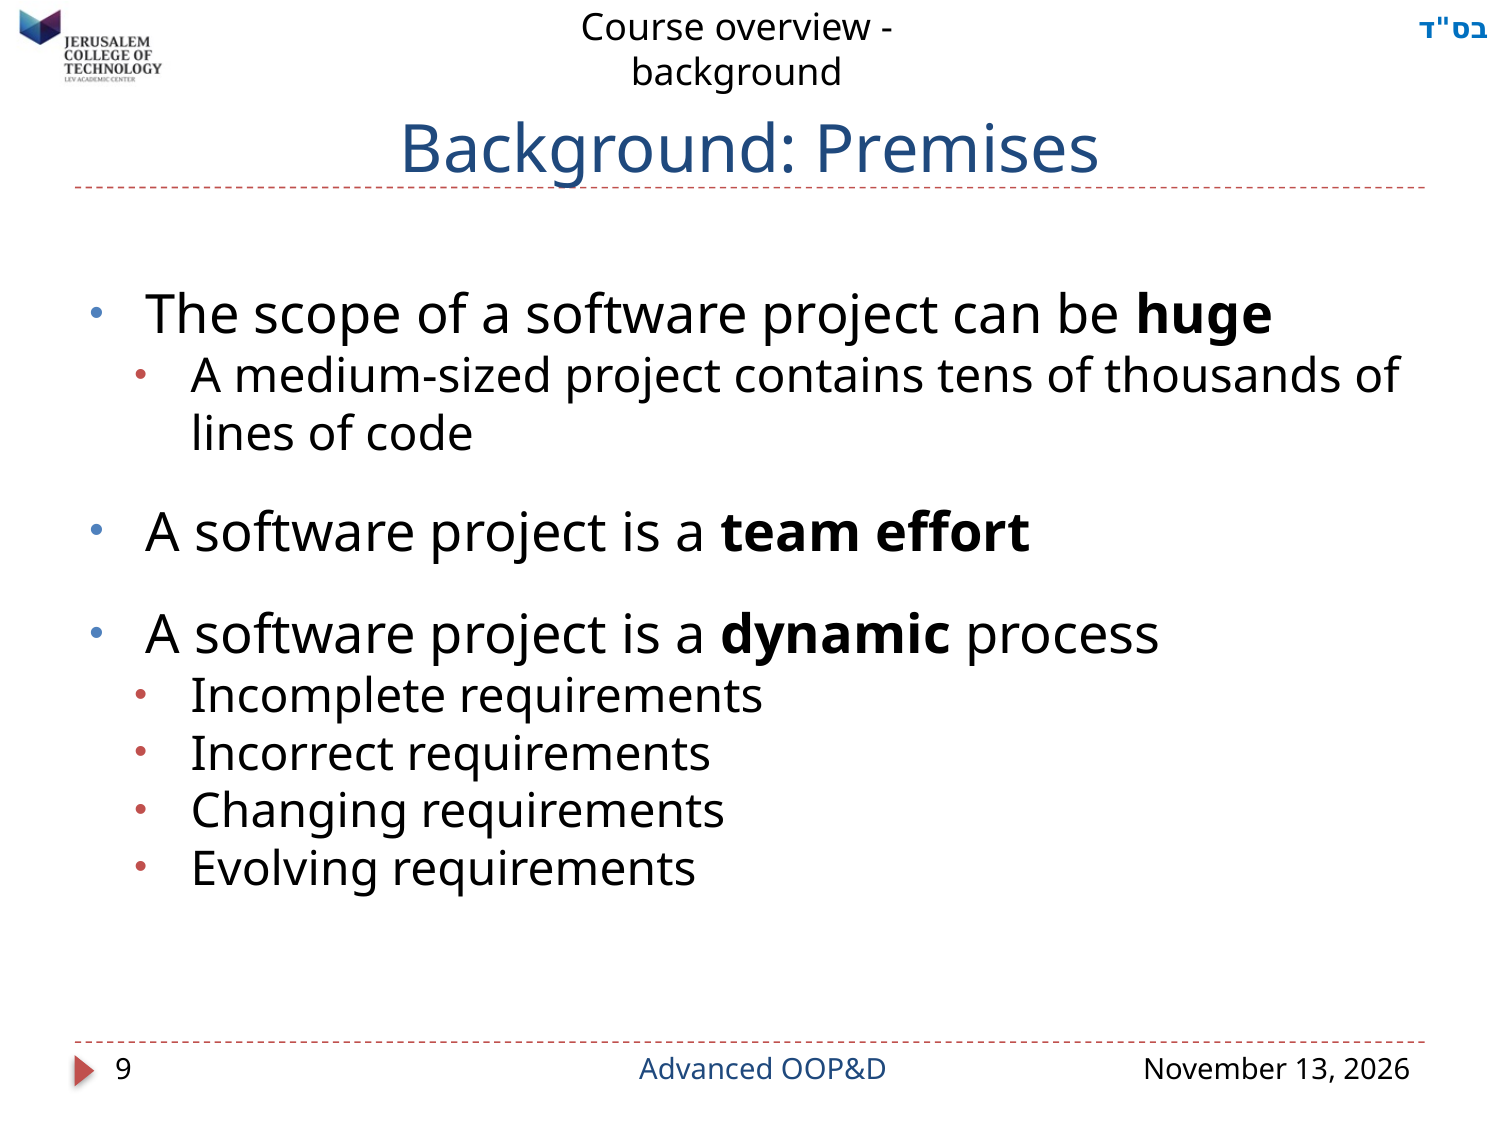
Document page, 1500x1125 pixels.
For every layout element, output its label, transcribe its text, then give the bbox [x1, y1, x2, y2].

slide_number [1051, 1042, 1426, 1103]
text_box Course overview - background [475, 0, 999, 101]
footer Advanced OOP&D [475, 1042, 1051, 1103]
title Background: Premises [75, 30, 1426, 194]
picture [0, 1, 183, 89]
slide_number 9 [100, 1042, 426, 1103]
list The scope of a software project can be huge A medium-sized project contains tens of thousands of lines of code A software project is a team effort A software project is a dynamic process Incomplete requirements Incorrect requirements Changing requirements Evolving requirements [74, 272, 1425, 1083]
